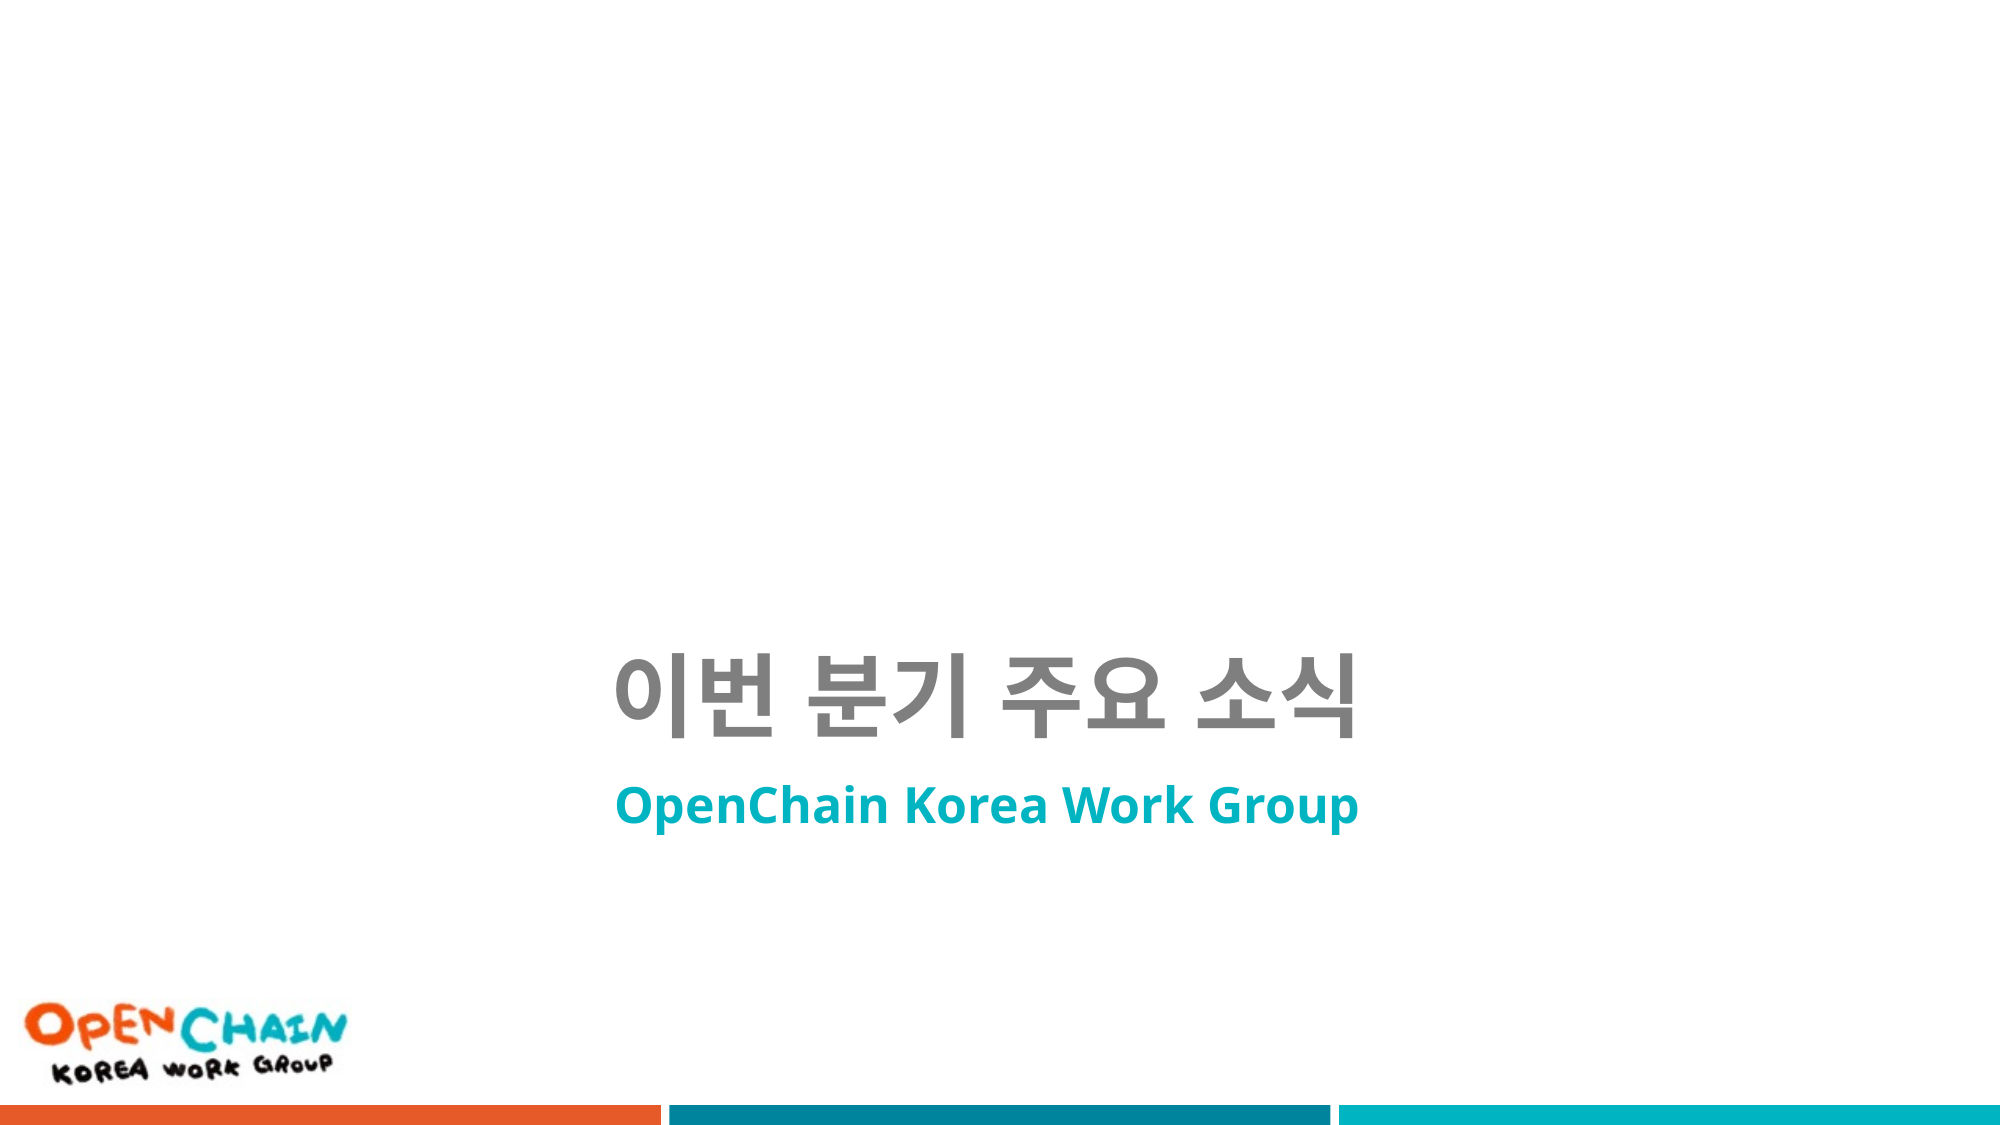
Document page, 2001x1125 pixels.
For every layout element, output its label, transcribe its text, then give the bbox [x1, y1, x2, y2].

title 이번 분기 주요 소식 [237, 560, 1738, 765]
subtitle OpenChain Korea Work Group [237, 765, 1738, 836]
picture [18, 998, 352, 1089]
